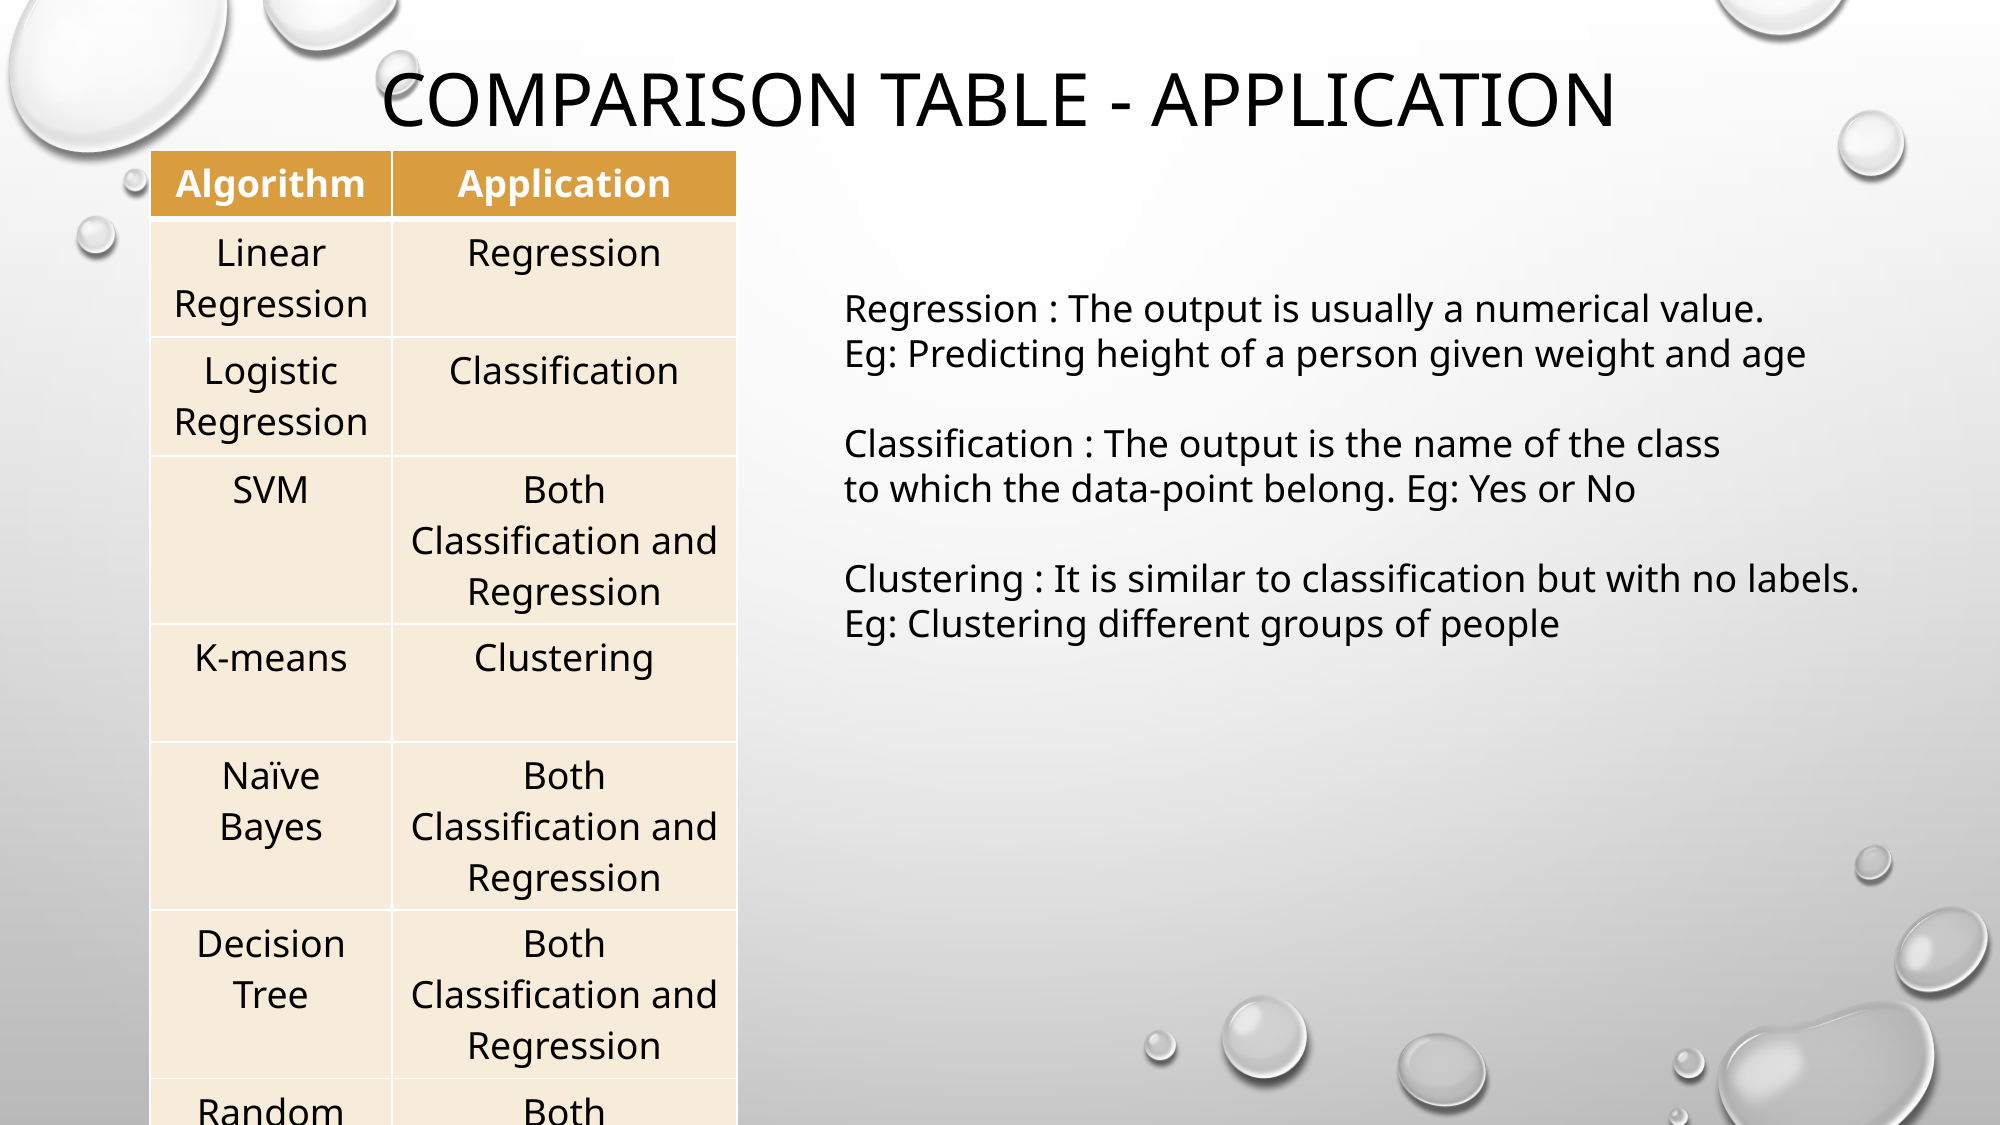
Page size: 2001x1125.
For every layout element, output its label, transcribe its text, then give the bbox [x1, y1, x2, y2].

table_cell SVM [151, 457, 391, 623]
table_cell Logistic Regression [151, 338, 391, 455]
table_cell Both Classification and Regression [393, 911, 736, 1078]
title Comparison table - application [149, 55, 1851, 151]
table_cell K-means [151, 625, 391, 741]
table_cell Linear Regression [151, 222, 391, 336]
table_cell Random Forest [151, 1079, 391, 1125]
table_cell Both Classification and Regression [393, 743, 736, 909]
picture [0, 0, 2000, 1125]
table_header Algorithm [151, 151, 391, 216]
table_cell Decision Tree [151, 911, 391, 1078]
table_cell Both Classification and Regression [393, 1079, 736, 1125]
table_cell Classification [393, 338, 736, 455]
table_cell Clustering [393, 625, 736, 741]
table_cell Regression [393, 222, 736, 336]
table_cell Naïve Bayes [151, 743, 391, 909]
text_box Regression : The output is usually a numerical value. Eg: Predicting height of a person given weight and age Classification : The output is the name of the class to which the data-point belong. Eg: Yes or No Clustering : It is similar to classification but with no labels. Eg: Clustering different groups of people [828, 278, 1876, 653]
table_header Application [393, 151, 736, 216]
table_cell Both Classification and Regression [393, 457, 736, 623]
